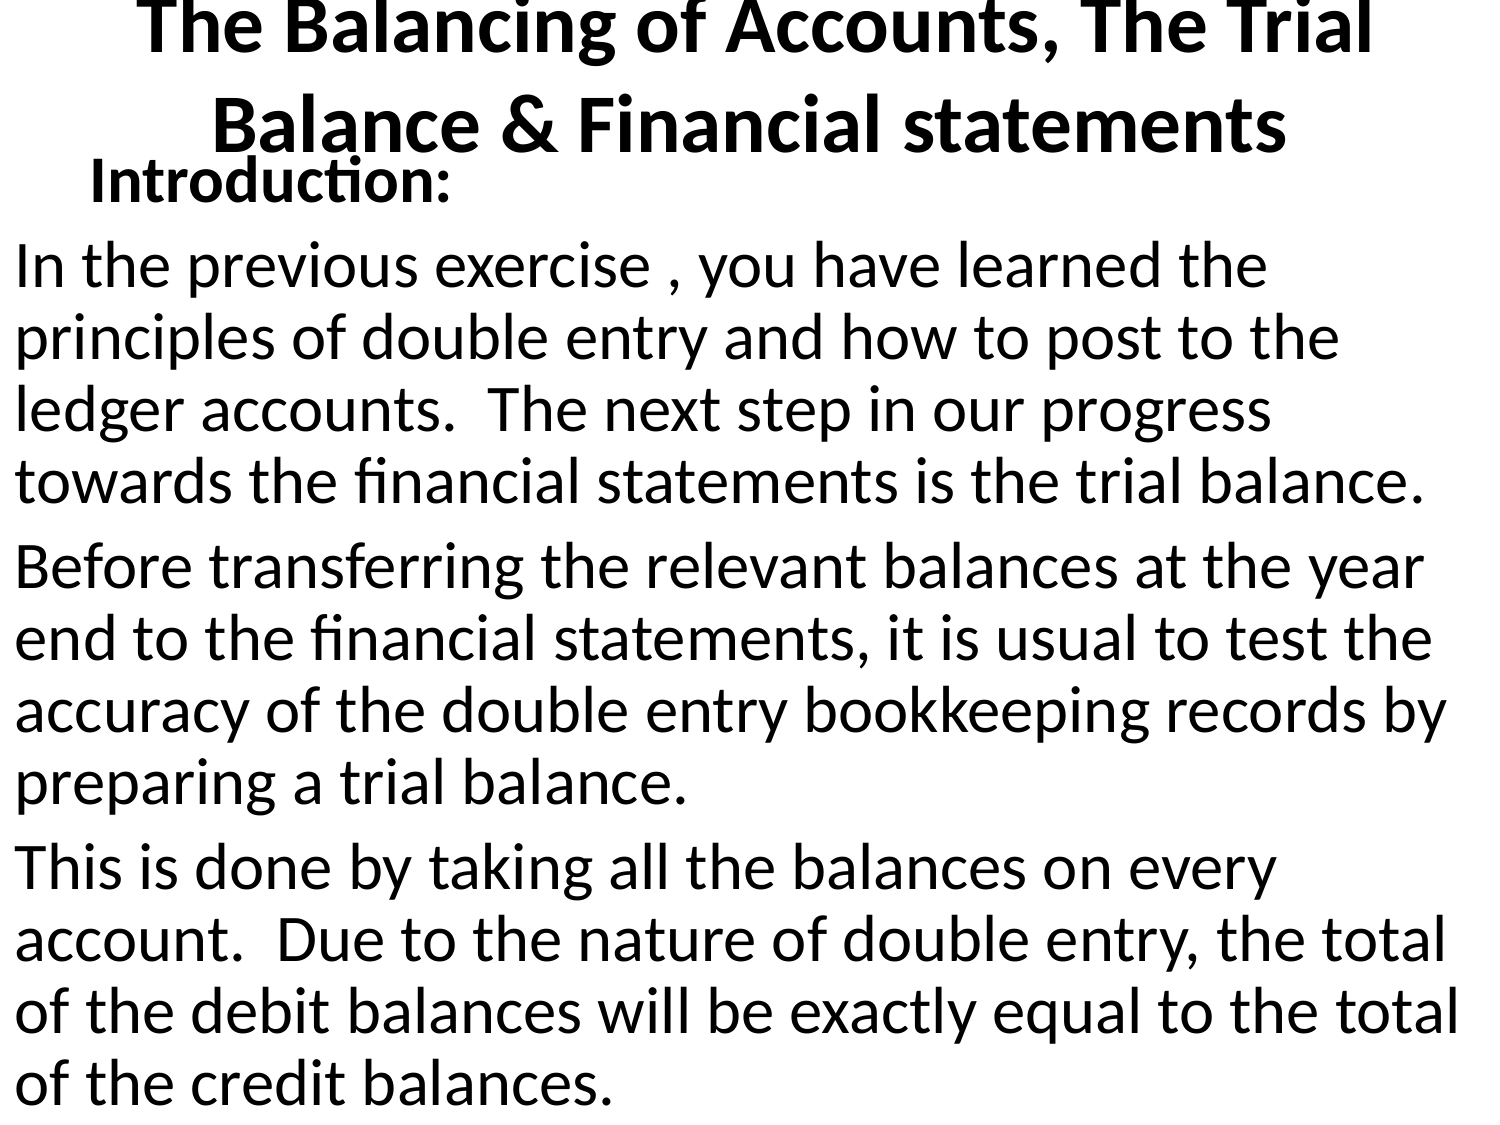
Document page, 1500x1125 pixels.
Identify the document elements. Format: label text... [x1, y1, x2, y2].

text_box The Balancing of Accounts, The Trial Balance & Financial statements [0, 0, 1500, 137]
text_box Introduction: In the previous exercise , you have learned the principles of double entry and how to post to the ledger accounts. The next step in our progress towards the financial statements is the trial balance. Before transferring the relevant balances at the year end to the financial statements, it is usual to test the accuracy of the double entry bookkeeping records by preparing a trial balance. This is done by taking all the balances on every account. Due to the nature of double entry, the total of the debit balances will be exactly equal to the total of the credit balances. [0, 137, 1500, 1125]
